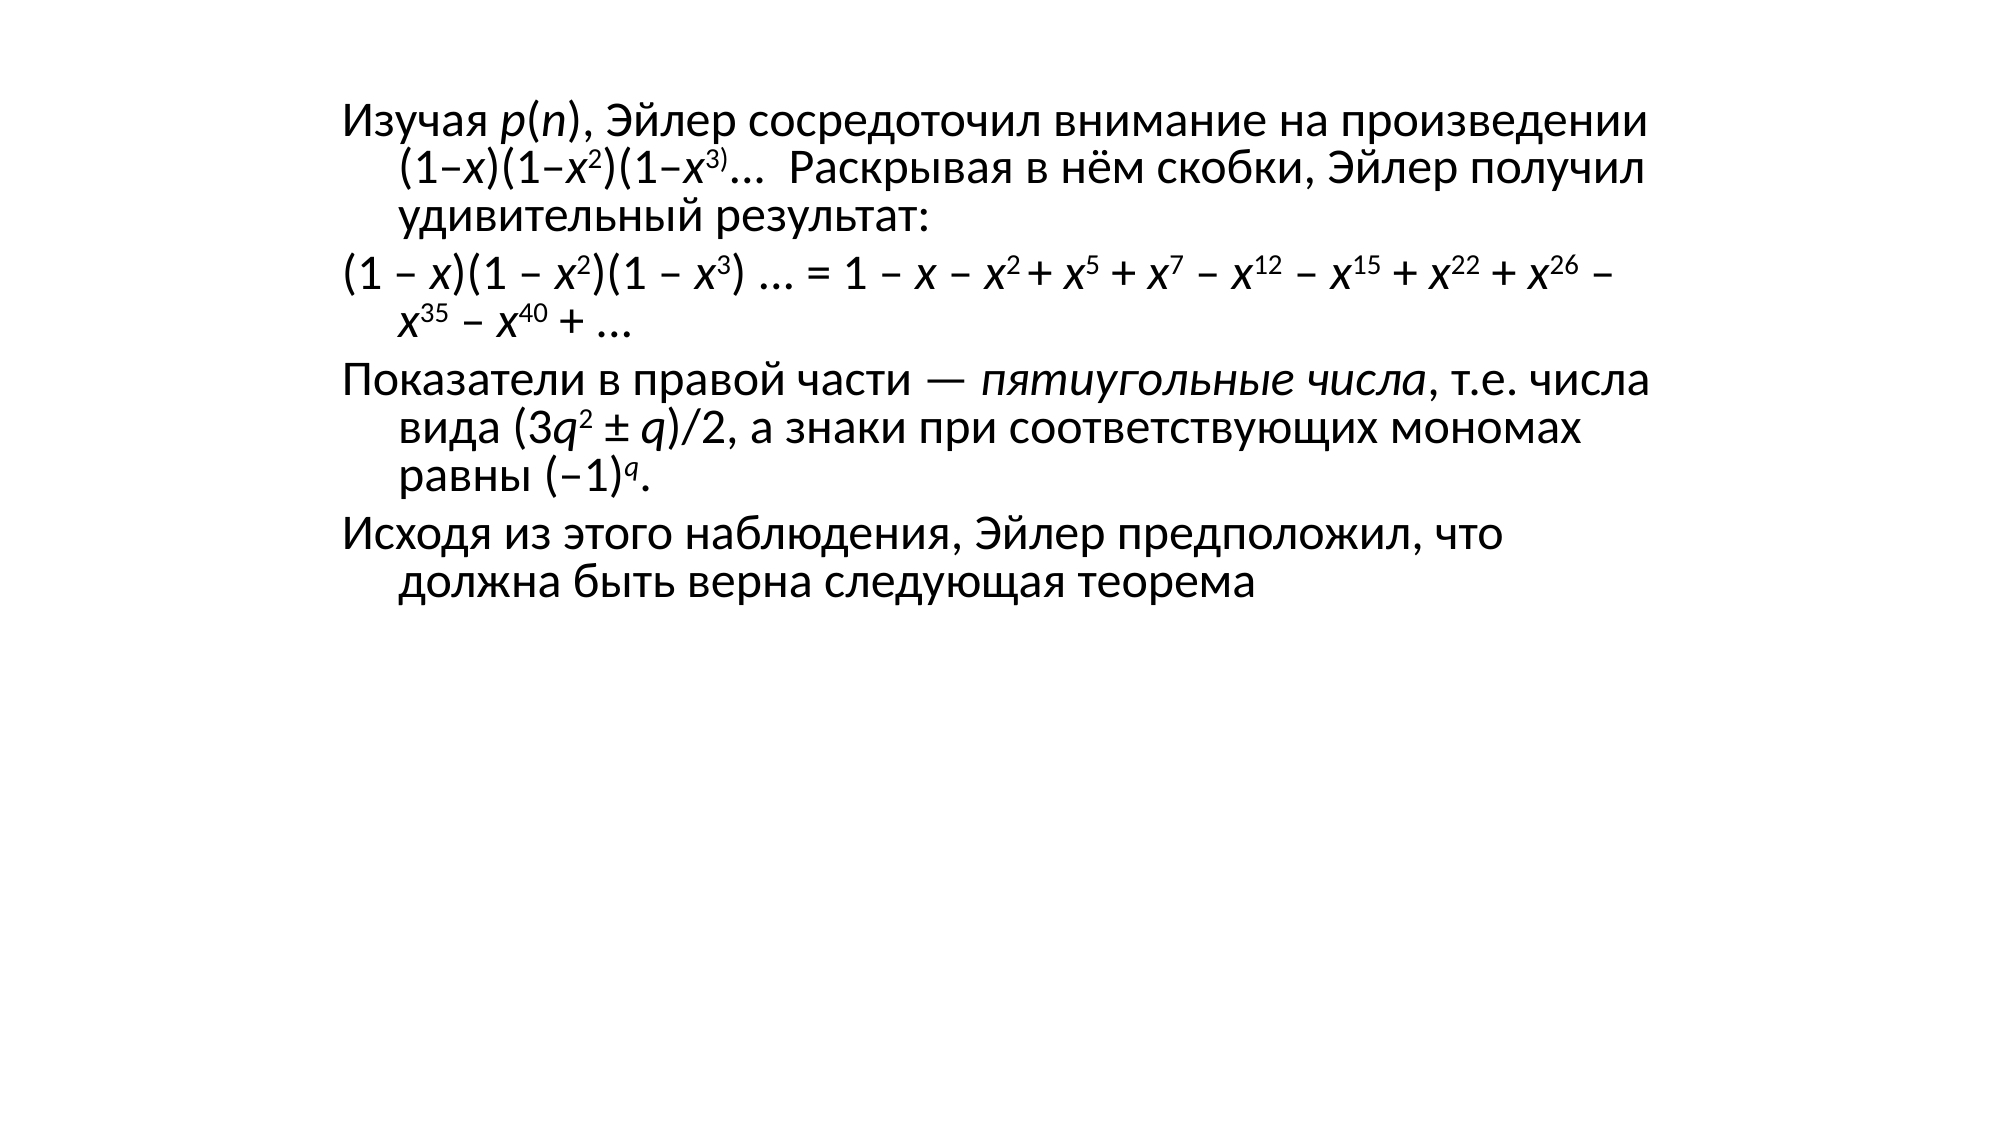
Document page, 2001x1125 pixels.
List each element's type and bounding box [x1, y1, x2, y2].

list [326, 90, 1677, 833]
